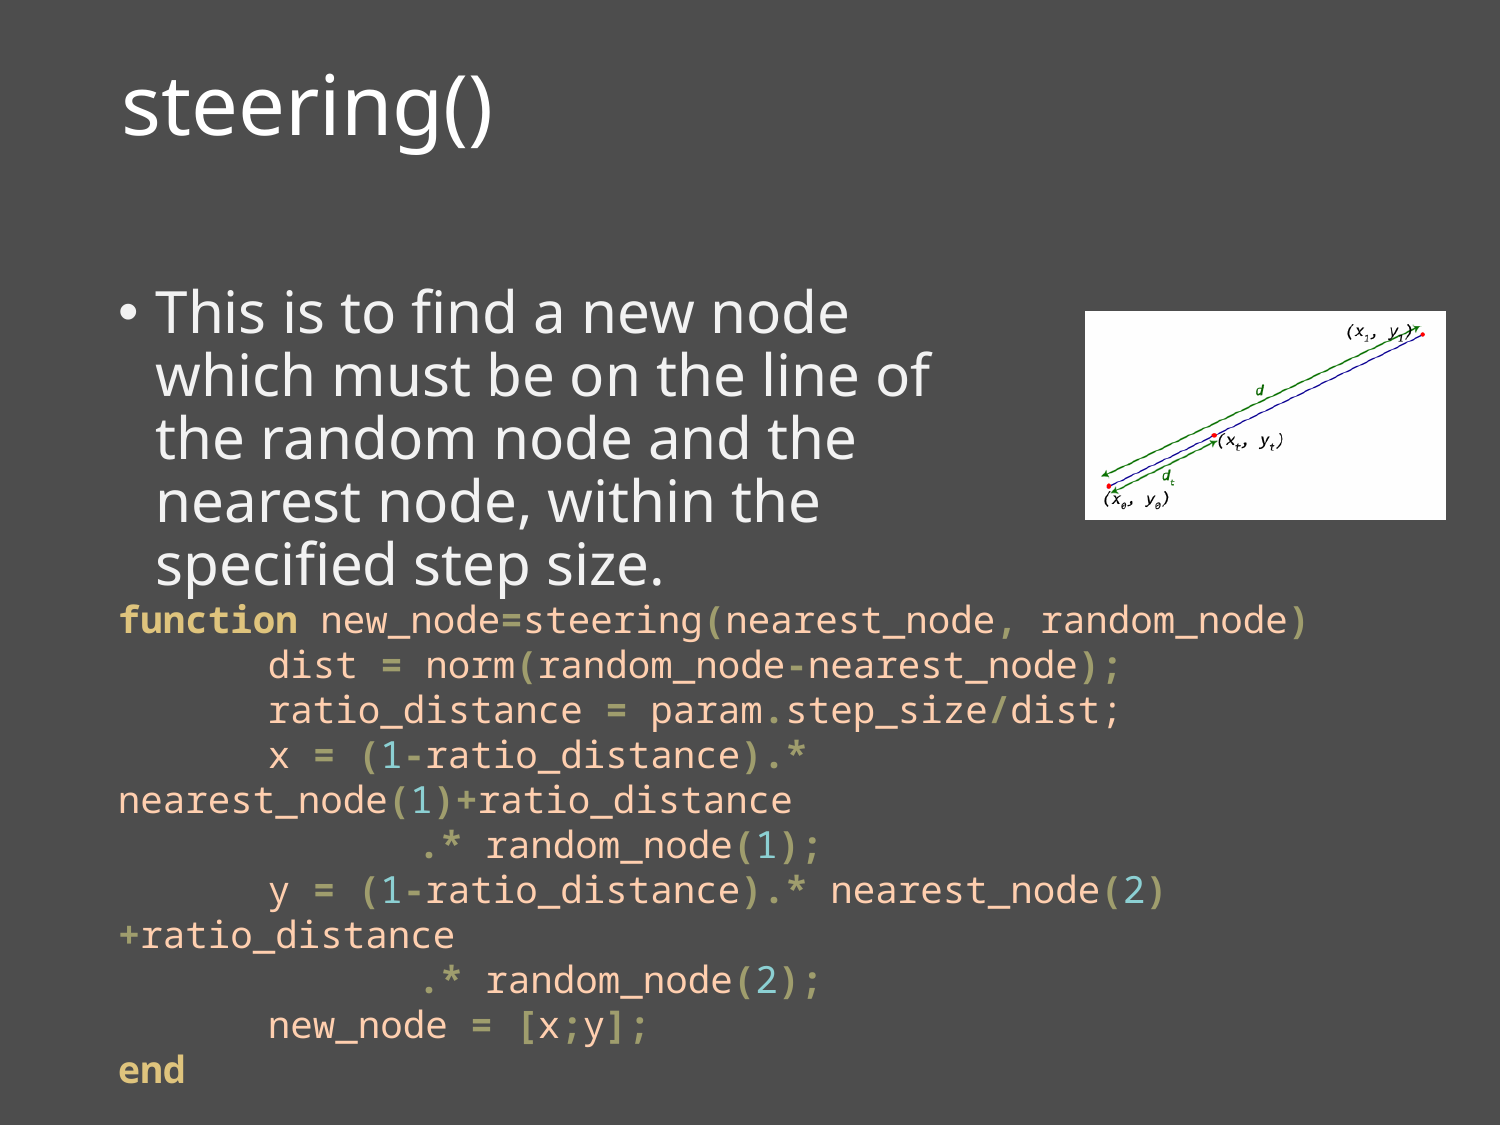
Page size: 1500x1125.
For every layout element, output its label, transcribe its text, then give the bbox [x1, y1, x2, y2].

picture [1085, 311, 1446, 520]
text_box function new_node=steering(nearest_node, random_node) dist = norm(random_node-nearest_node); ratio_distance = param.step_size/dist; x = (1-ratio_distance).* nearest_node(1)+ratio_distance .* random_node(1); y = (1-ratio_distance).* nearest_node(2) +ratio_distance .* random_node(2); new_node = [x;y]; end [103, 588, 1411, 1099]
list This is to find a new node which must be on the line of the random node and the nearest node, within the specified step size. [103, 275, 1033, 588]
title steering() [106, 0, 1401, 218]
